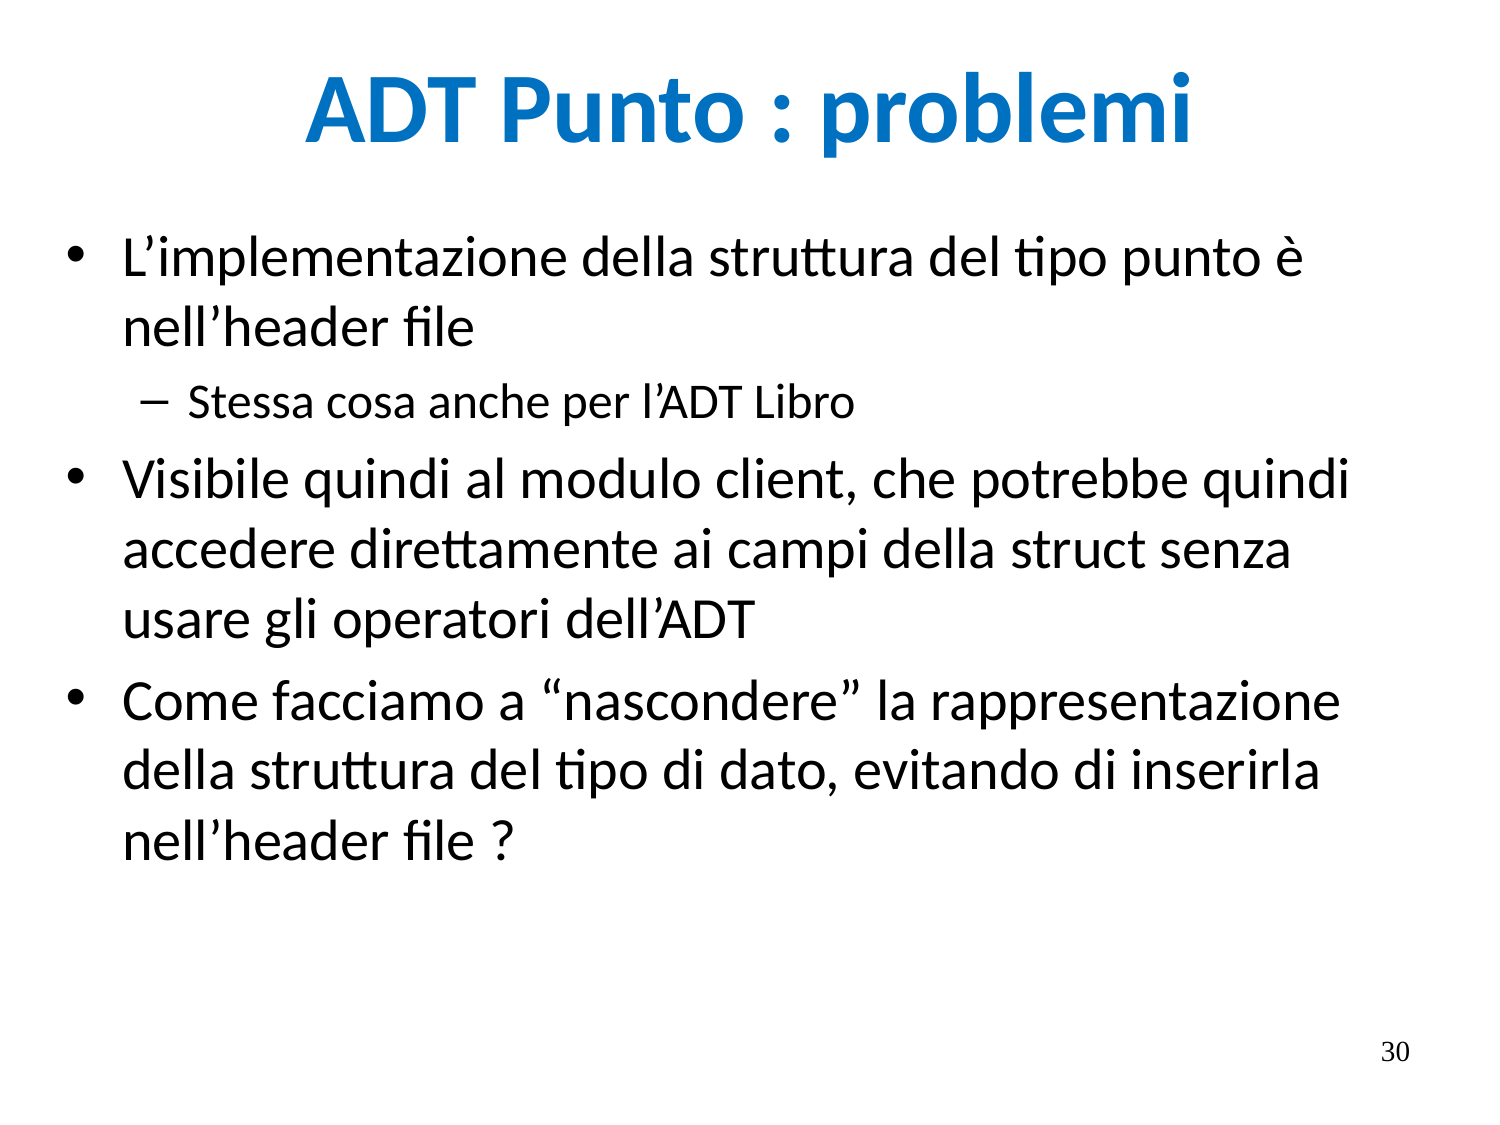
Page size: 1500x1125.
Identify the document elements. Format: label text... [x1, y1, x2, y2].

title ADT Punto : problemi [75, 29, 1425, 175]
list L’implementazione della struttura del tipo punto è nell’header file Stessa cosa anche per l’ADT Libro Visibile quindi al modulo client, che potrebbe quindi accedere direttamente ai campi della struct senza usare gli operatori dell’ADT Come facciamo a “nascondere” la rappresentazione della struttura del tipo di dato, evitando di inserirla nell’header file ? [50, 210, 1447, 1082]
